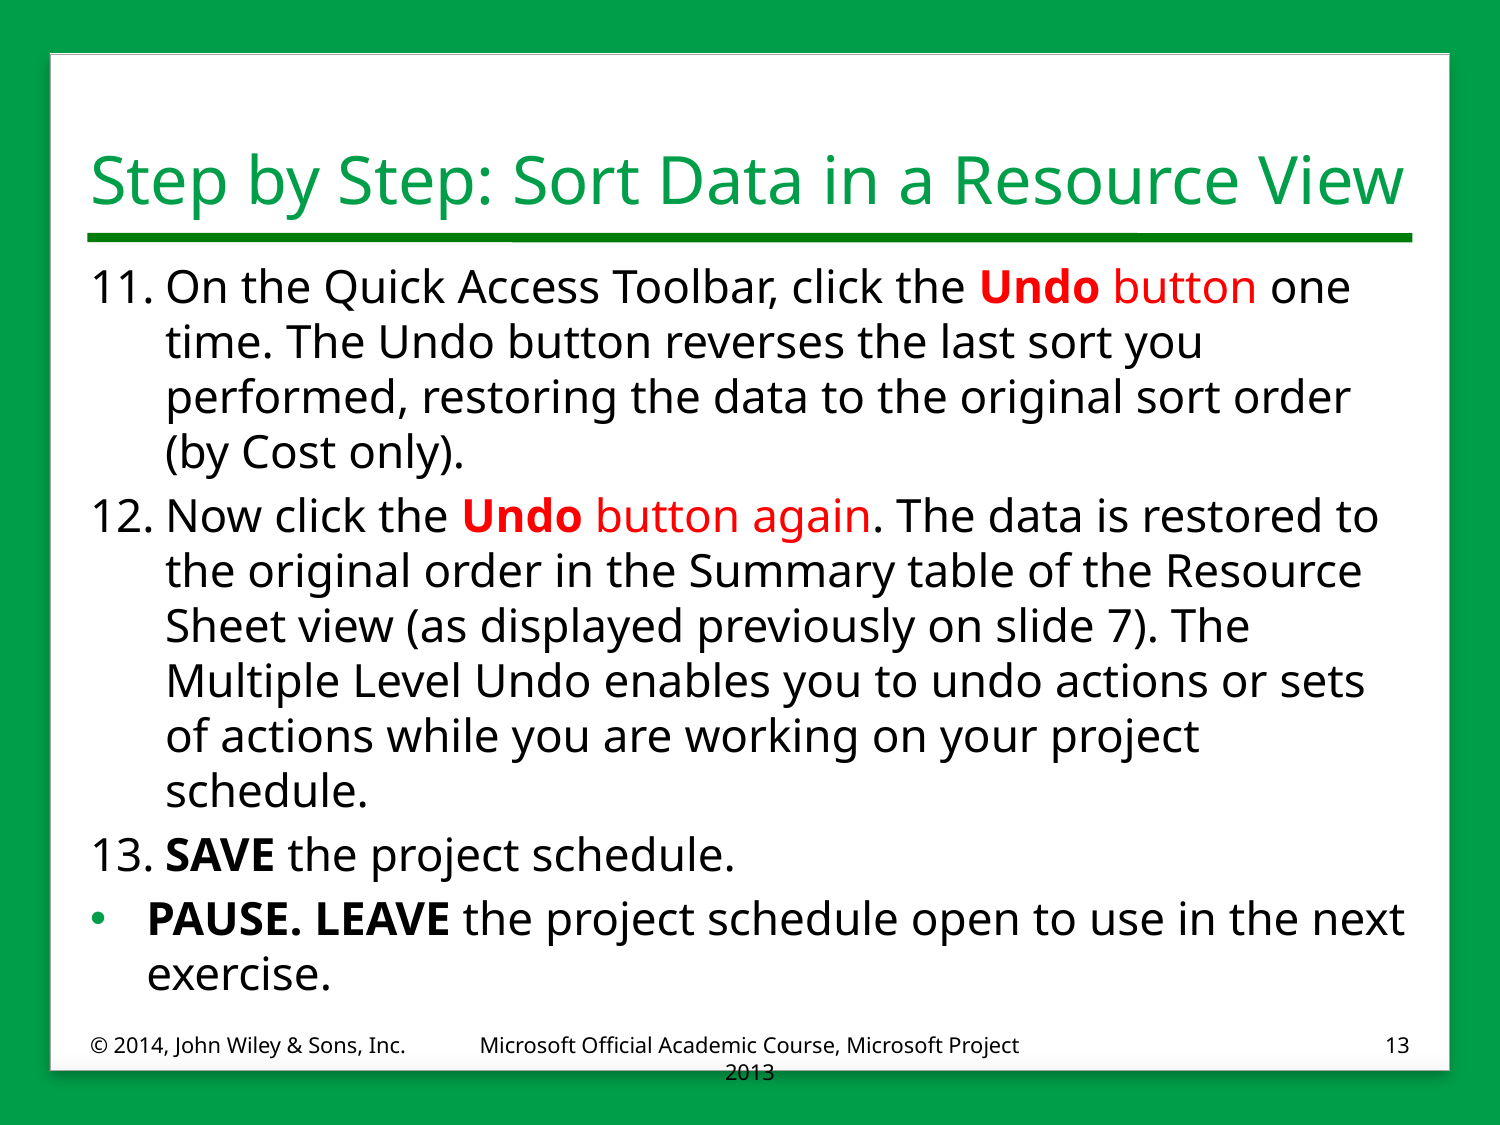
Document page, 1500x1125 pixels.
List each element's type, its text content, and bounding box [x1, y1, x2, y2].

footer Microsoft Official Academic Course, Microsoft Project 2013 [449, 1024, 1051, 1103]
list 11. On the Quick Access Toolbar, click the Undo button one time. The Undo button reverses the last sort you performed, restoring the data to the original sort order (by Cost only). 12. Now click the Undo button again. The data is restored to the original order in the Summary table of the Resource Sheet view (as displayed previously on slide 7). The Multiple Level Undo enables you to undo actions or sets of actions while you are working on your project schedule. 13. SAVE the project schedule. PAUSE. LEAVE the project schedule open to use in the next exercise. [75, 249, 1425, 1063]
slide_number 13 [1074, 1024, 1426, 1103]
title Step by Step: Sort Data in a Resource View [74, 74, 1426, 226]
slide_number © 2014, John Wiley & Sons, Inc. [74, 1024, 426, 1103]
